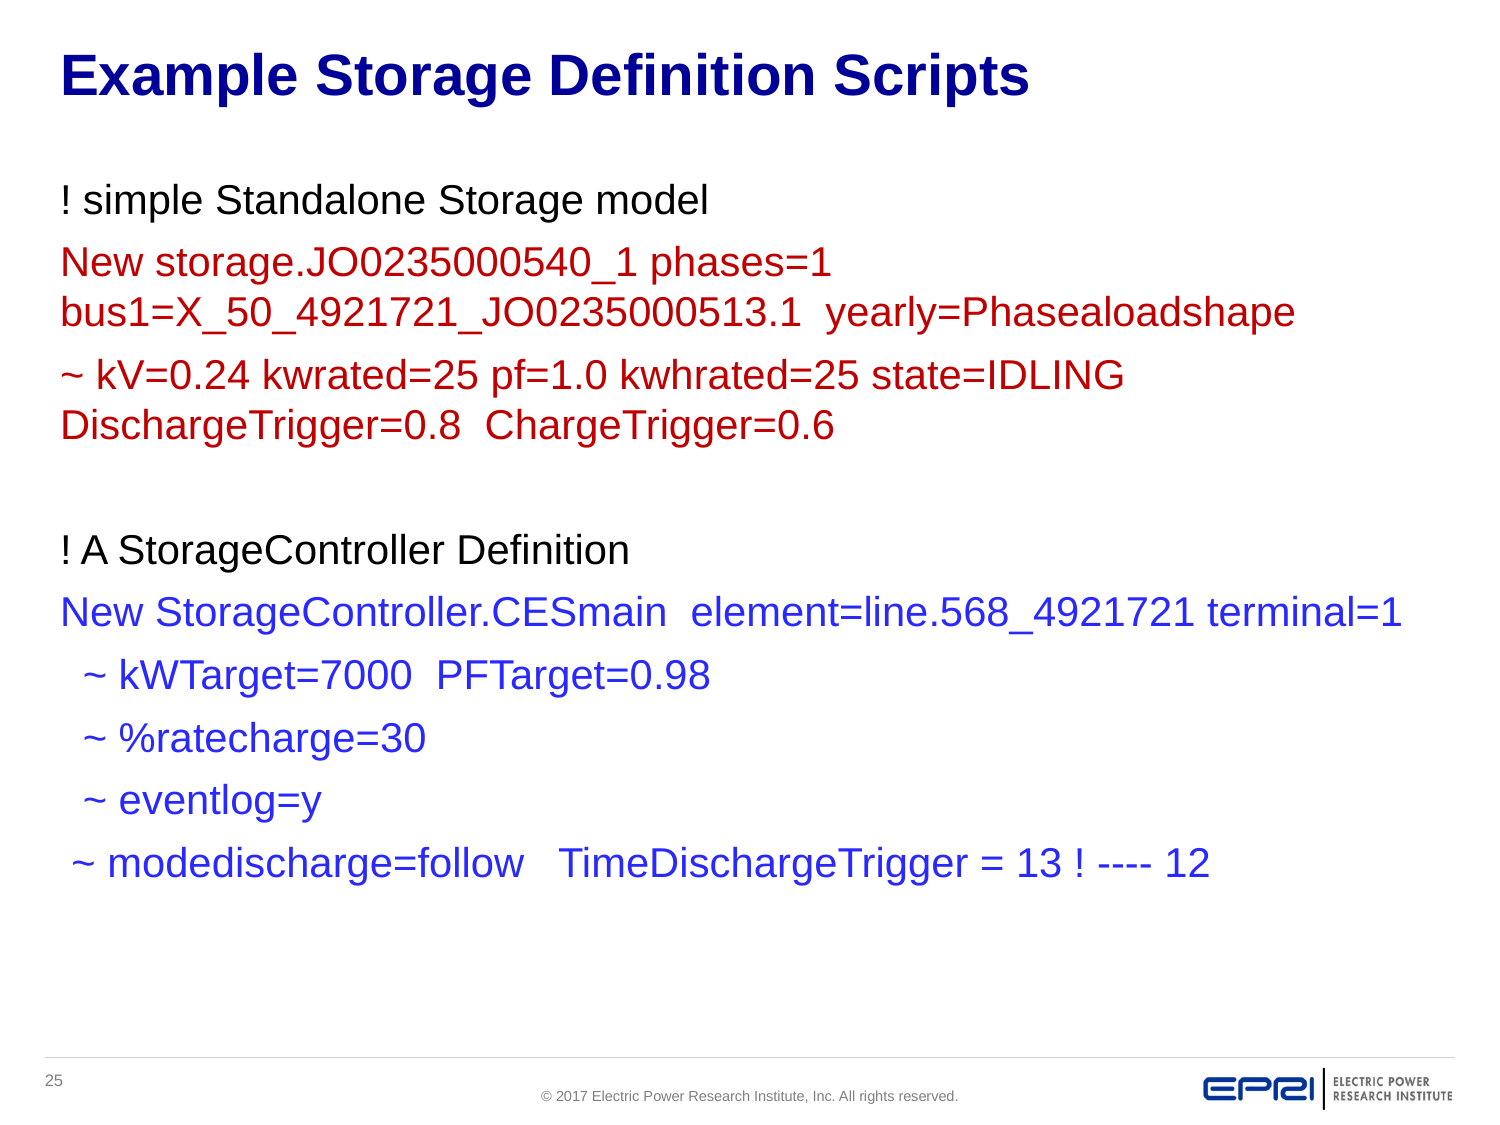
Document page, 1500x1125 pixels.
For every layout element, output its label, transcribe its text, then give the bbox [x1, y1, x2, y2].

picture [1200, 1064, 1455, 1113]
list ! simple Standalone Storage model New storage.JO0235000540_1 phases=1 bus1=X_50_4921721_JO0235000513.1 yearly=Phasealoadshape ~ kV=0.24 kwrated=25 pf=1.0 kwhrated=25 state=IDLING DischargeTrigger=0.8 ChargeTrigger=0.6 ! A StorageController Definition New StorageController.CESmain element=line.568_4921721 terminal=1 ~ kWTarget=7000 PFTarget=0.98 ~ %ratecharge=30 ~ eventlog=y ~ modedischarge=follow TimeDischargeTrigger = 13 ! ---- 12 [44, 164, 1456, 1051]
title Example Storage Definition Scripts [44, 29, 1456, 151]
